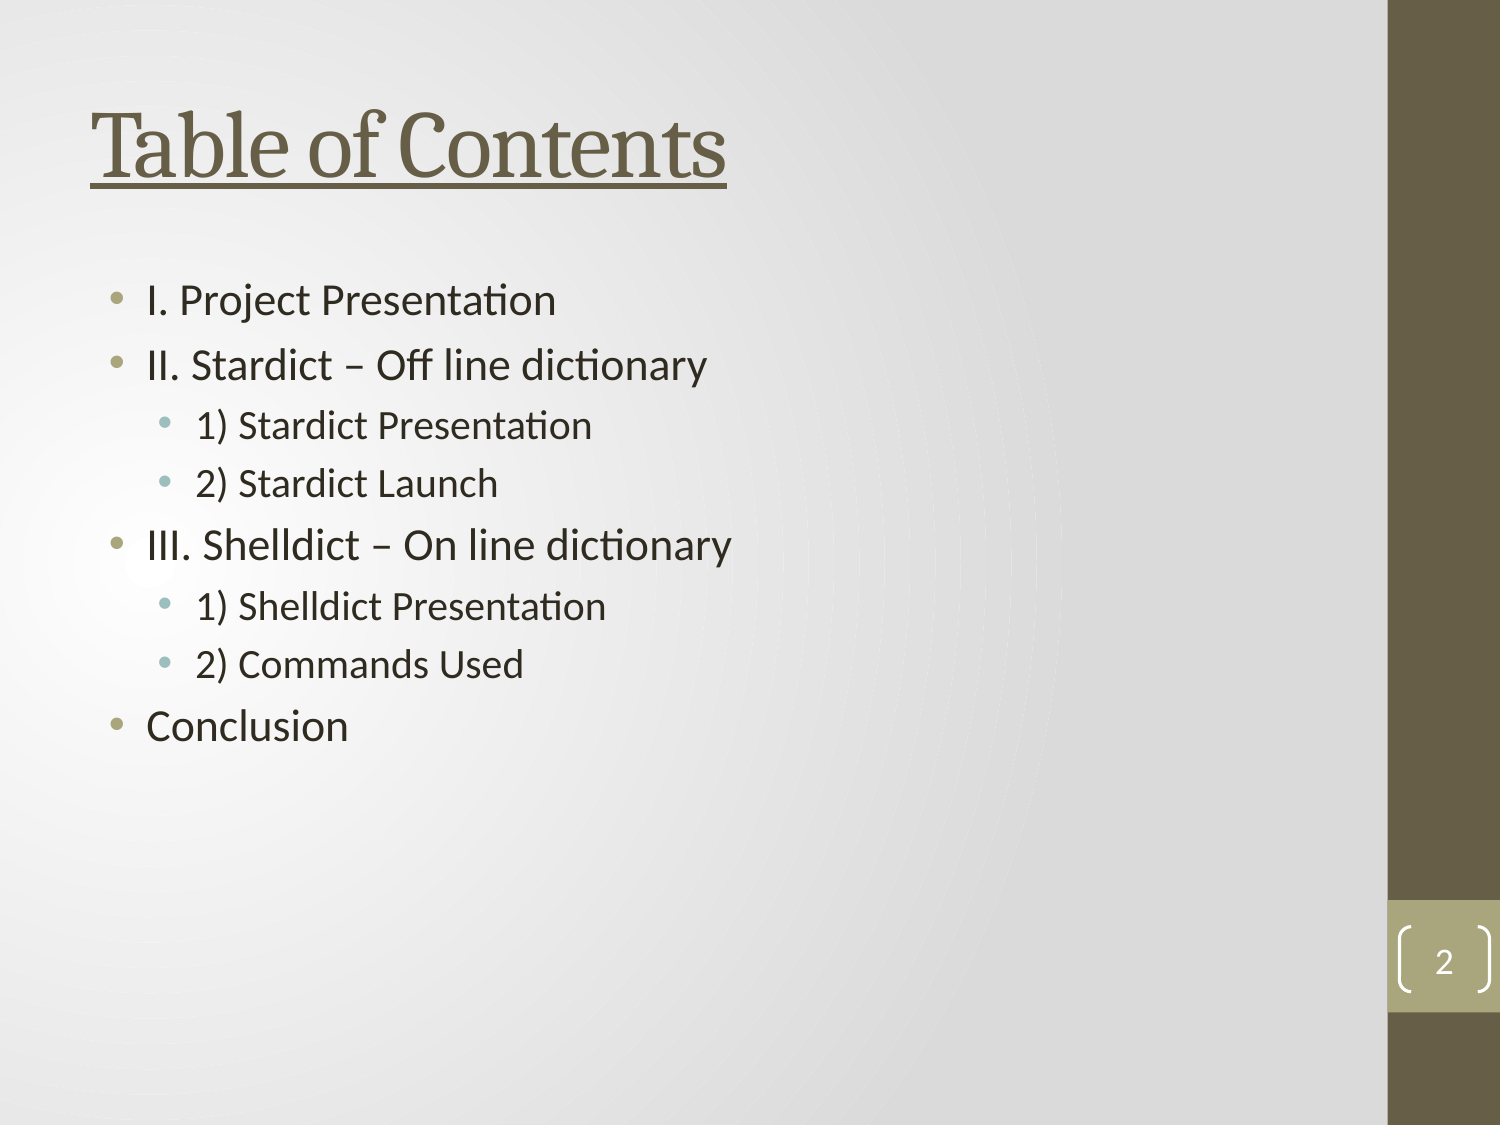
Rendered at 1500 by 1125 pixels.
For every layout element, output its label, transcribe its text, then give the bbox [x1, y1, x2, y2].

list I. Project Presentation II. Stardict – Off line dictionary 1) Stardict Presentation 2) Stardict Launch III. Shelldict – On line dictionary 1) Shelldict Presentation 2) Commands Used Conclusion [75, 262, 1325, 1050]
slide_number 2 [1397, 925, 1492, 994]
title Table of Contents [75, 45, 1325, 233]
